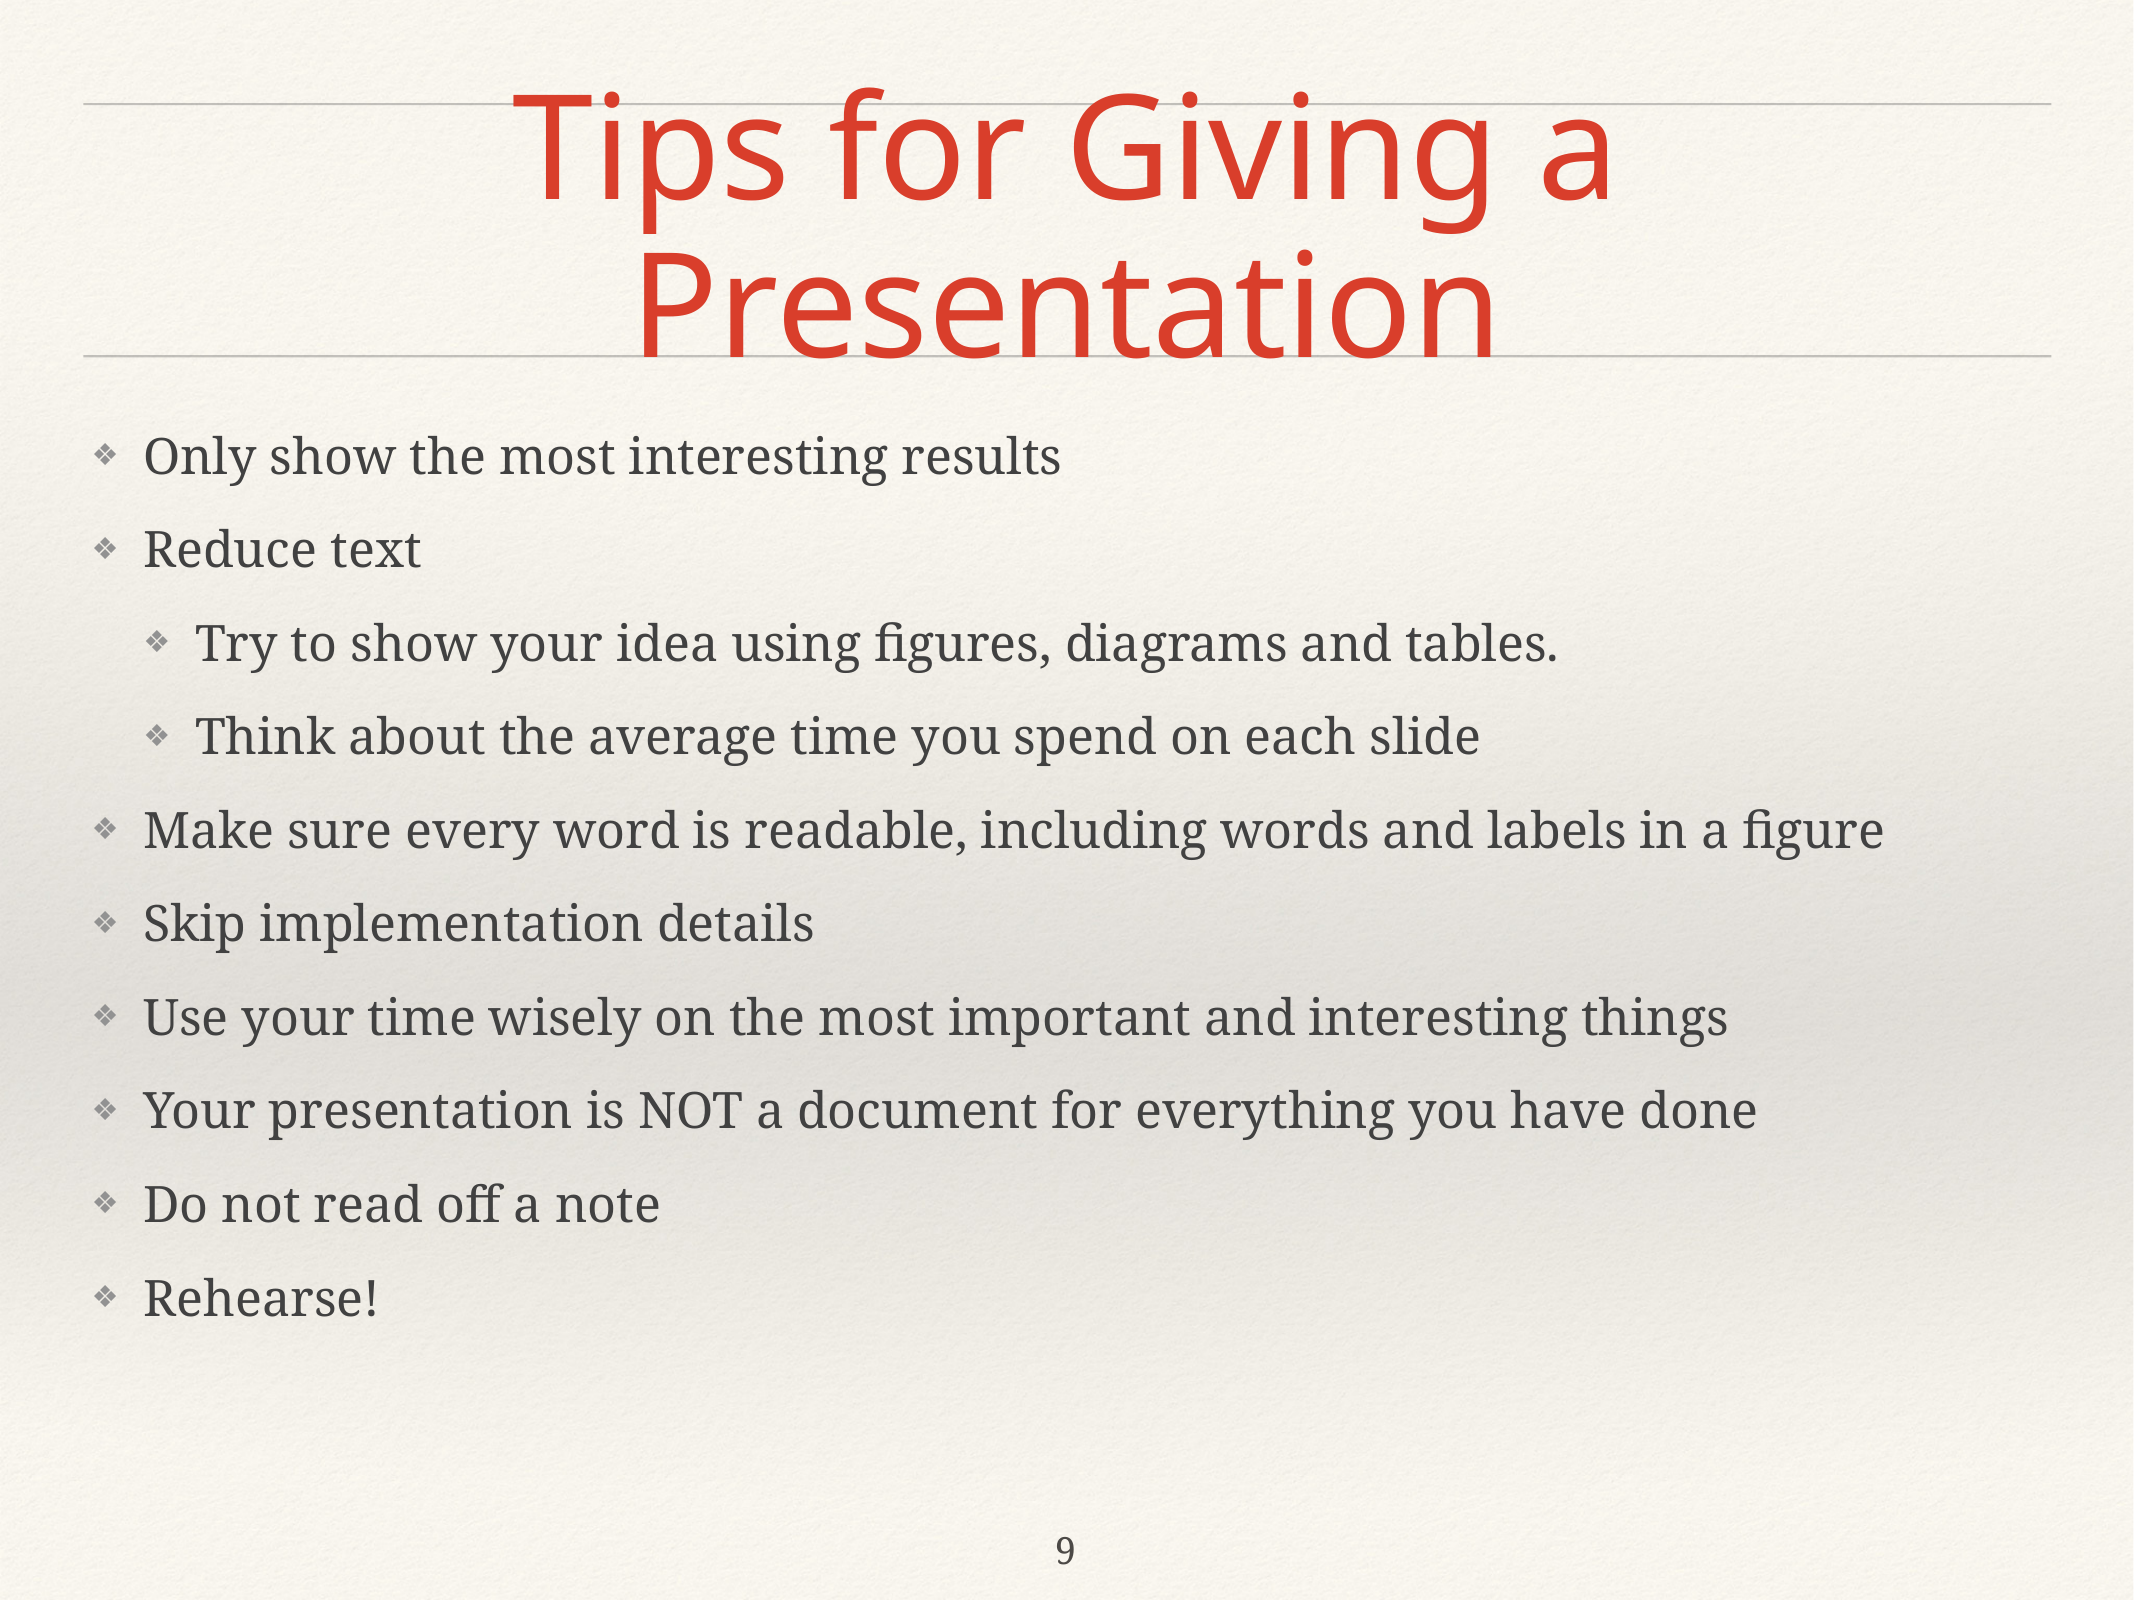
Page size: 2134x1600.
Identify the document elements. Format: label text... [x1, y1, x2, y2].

title Tips for Giving a Presentation [82, 130, 2051, 332]
picture [0, 0, 2134, 1600]
list Only show the most interesting results Reduce text Try to show your idea using figures, diagrams and tables. Think about the average time you spend on each slide Make sure every word is readable, including words and labels in a figure Skip implementation details Use your time wisely on the most important and interesting things Your presentation is NOT a document for everything you have done Do not read off a note Rehearse! [82, 380, 2051, 1370]
slide_number 9 [1046, 1518, 1085, 1586]
